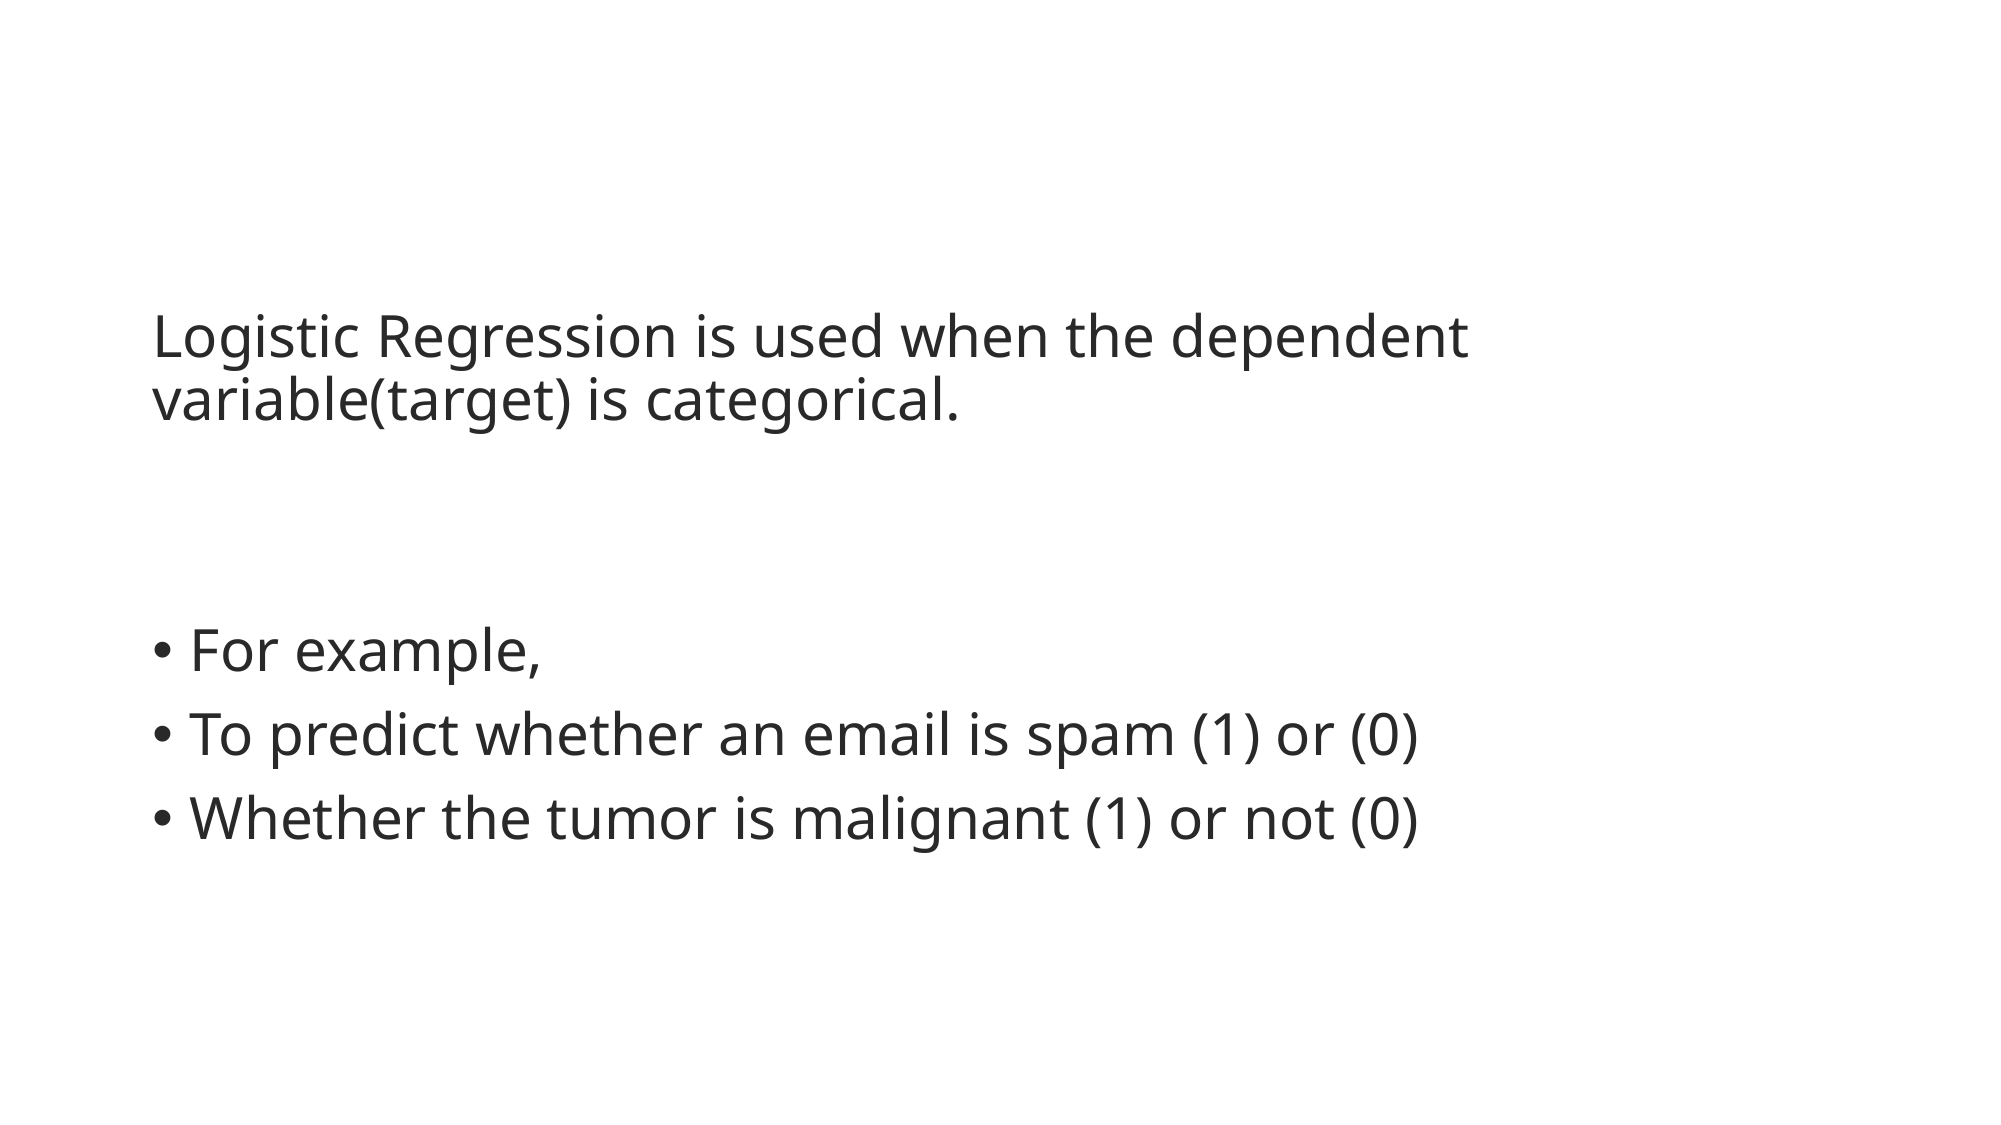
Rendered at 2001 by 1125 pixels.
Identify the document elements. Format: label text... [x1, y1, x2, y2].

list Logistic Regression is used when the dependent variable(target) is categorical. For example, To predict whether an email is spam (1) or (0) Whether the tumor is malignant (1) or not (0) [137, 299, 1863, 1014]
